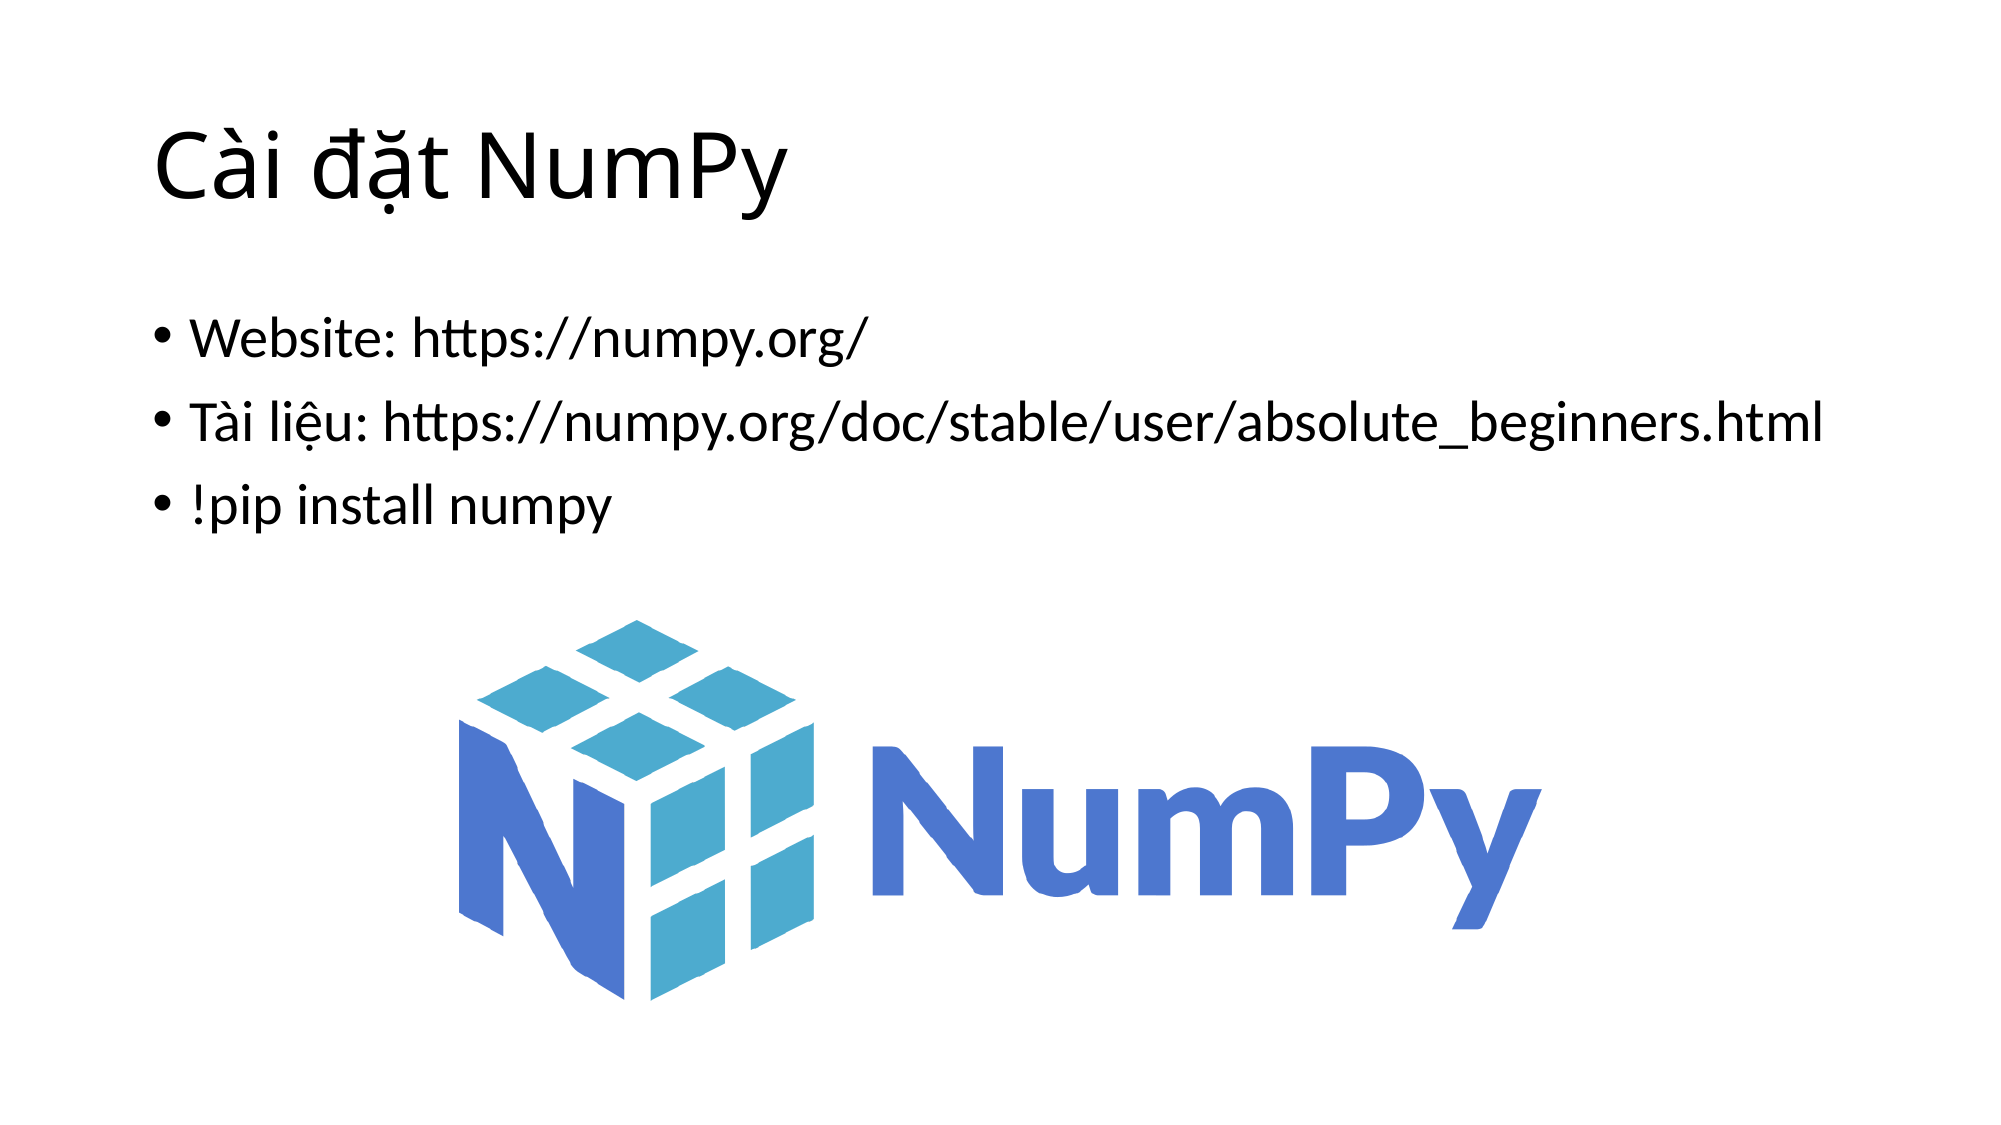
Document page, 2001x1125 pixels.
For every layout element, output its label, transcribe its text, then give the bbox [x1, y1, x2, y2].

list Website: https://numpy.org/ Tài liệu: https://numpy.org/doc/stable/user/absolute_beginners.html !pip install numpy [137, 299, 1863, 1014]
picture [383, 532, 1617, 1088]
title Cài đặt NumPy [137, 59, 1863, 278]
